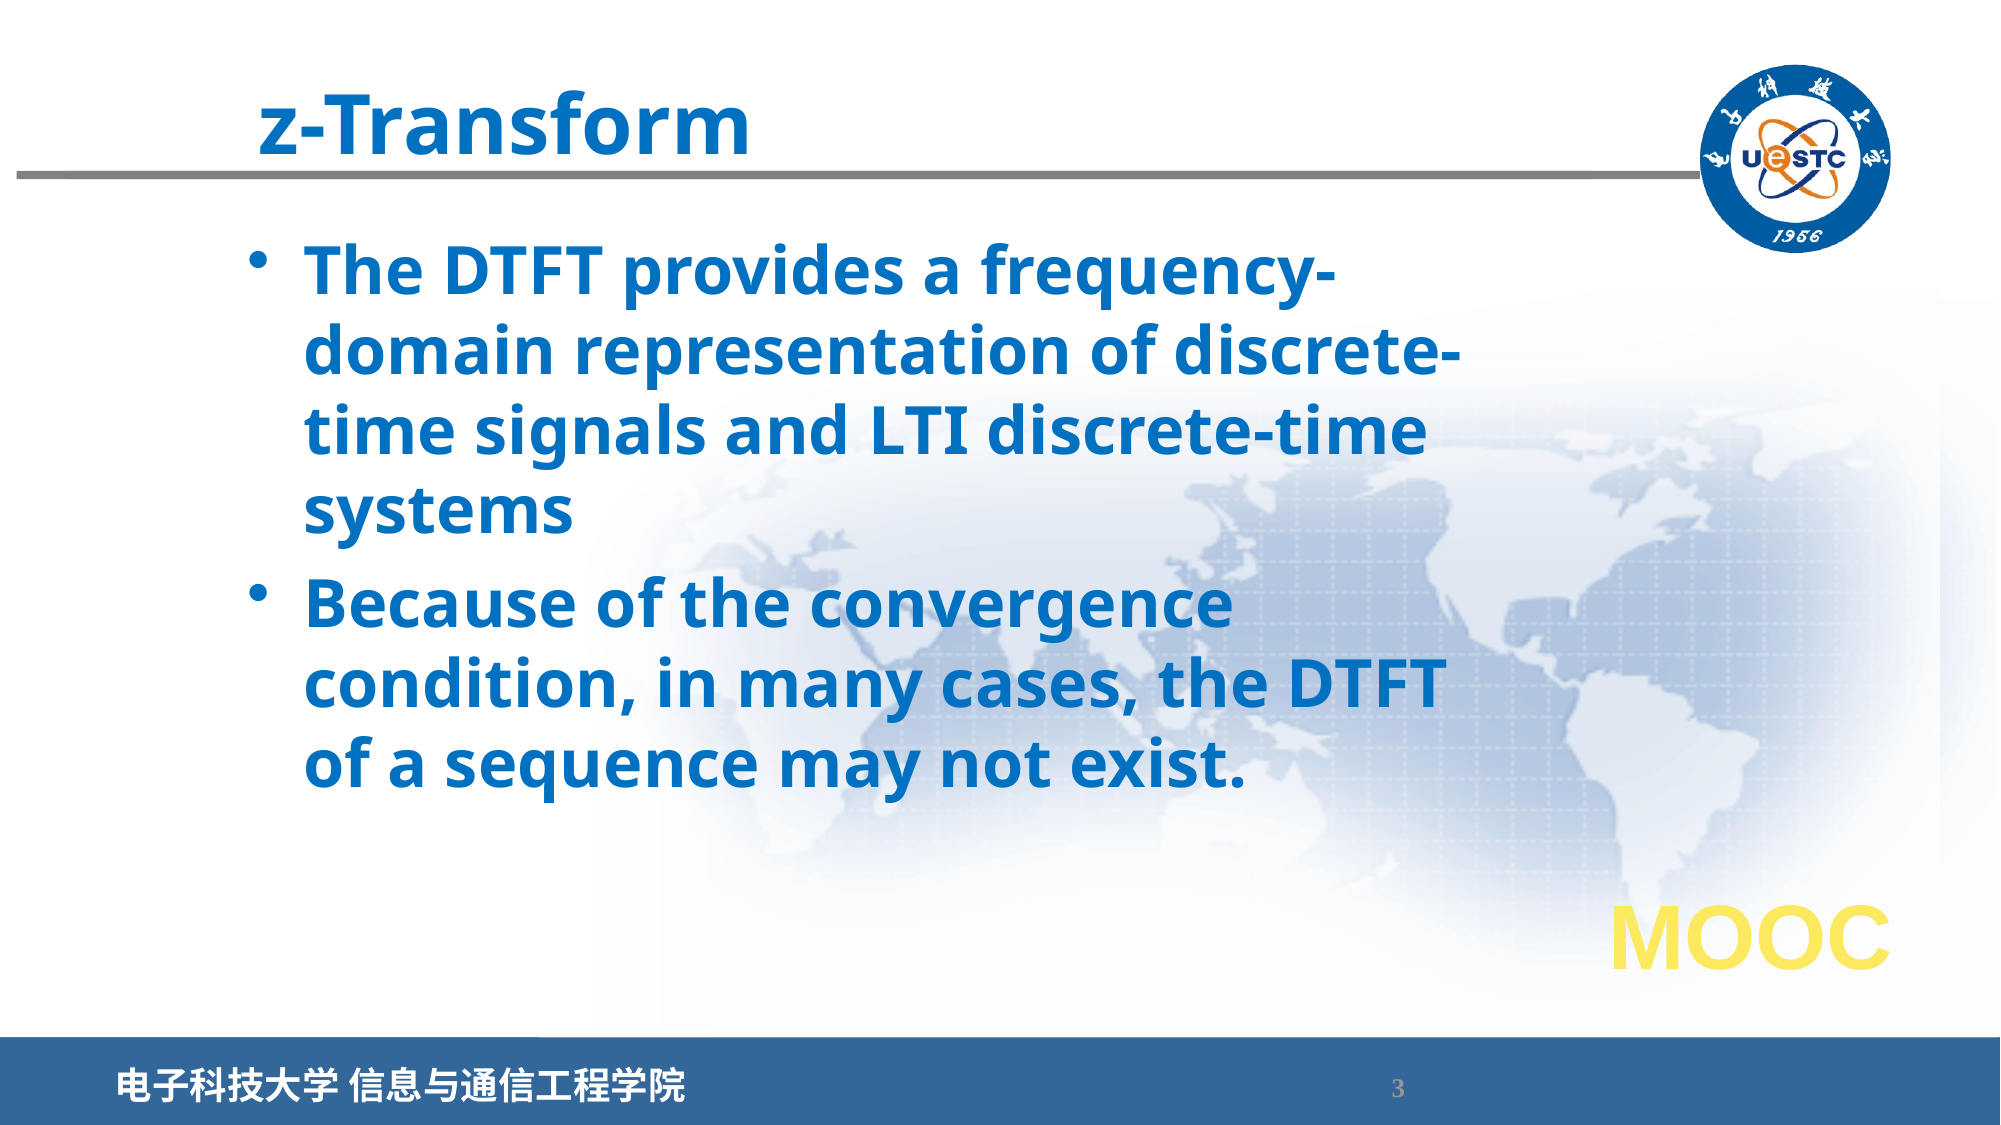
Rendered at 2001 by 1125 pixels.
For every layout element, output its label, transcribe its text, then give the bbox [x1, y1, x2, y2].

picture [1679, 56, 1940, 262]
title z-Transform [243, 66, 1371, 179]
list The DTFT provides a frequency-domain representation of discrete-time signals and LTI discrete-time systems Because of the convergence condition, in many cases, the DTFT of a sequence may not exist. [232, 219, 1495, 858]
picture [483, 287, 1997, 1037]
text_box MOOC [1593, 870, 1909, 995]
